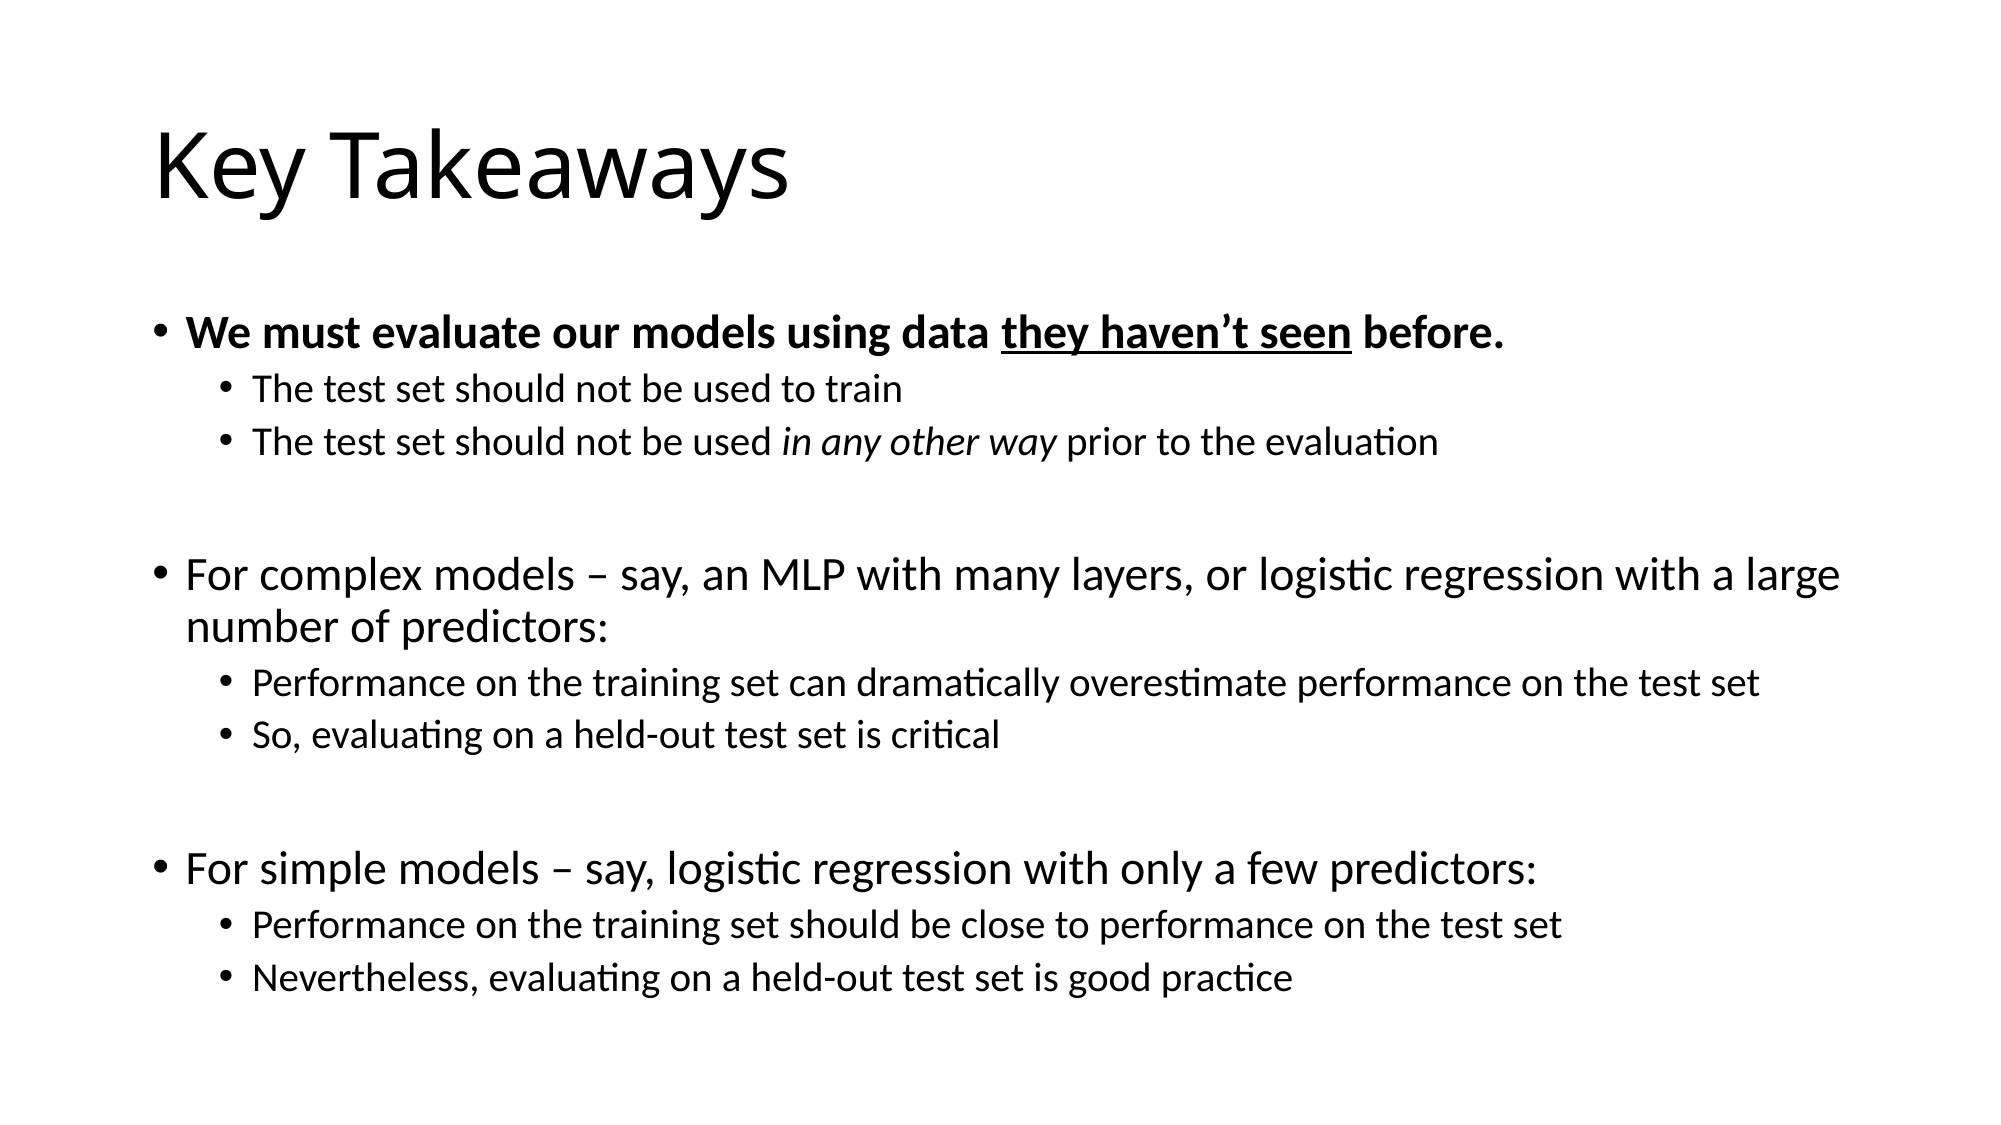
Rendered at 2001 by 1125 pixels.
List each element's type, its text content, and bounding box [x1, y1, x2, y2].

list We must evaluate our models using data they haven’t seen before. The test set should not be used to train The test set should not be used in any other way prior to the evaluation For complex models – say, an MLP with many layers, or logistic regression with a large number of predictors: Performance on the training set can dramatically overestimate performance on the test set So, evaluating on a held-out test set is critical For simple models – say, logistic regression with only a few predictors: Performance on the training set should be close to performance on the test set Nevertheless, evaluating on a held-out test set is good practice [137, 299, 1863, 1014]
title Key Takeaways [137, 59, 1863, 278]
